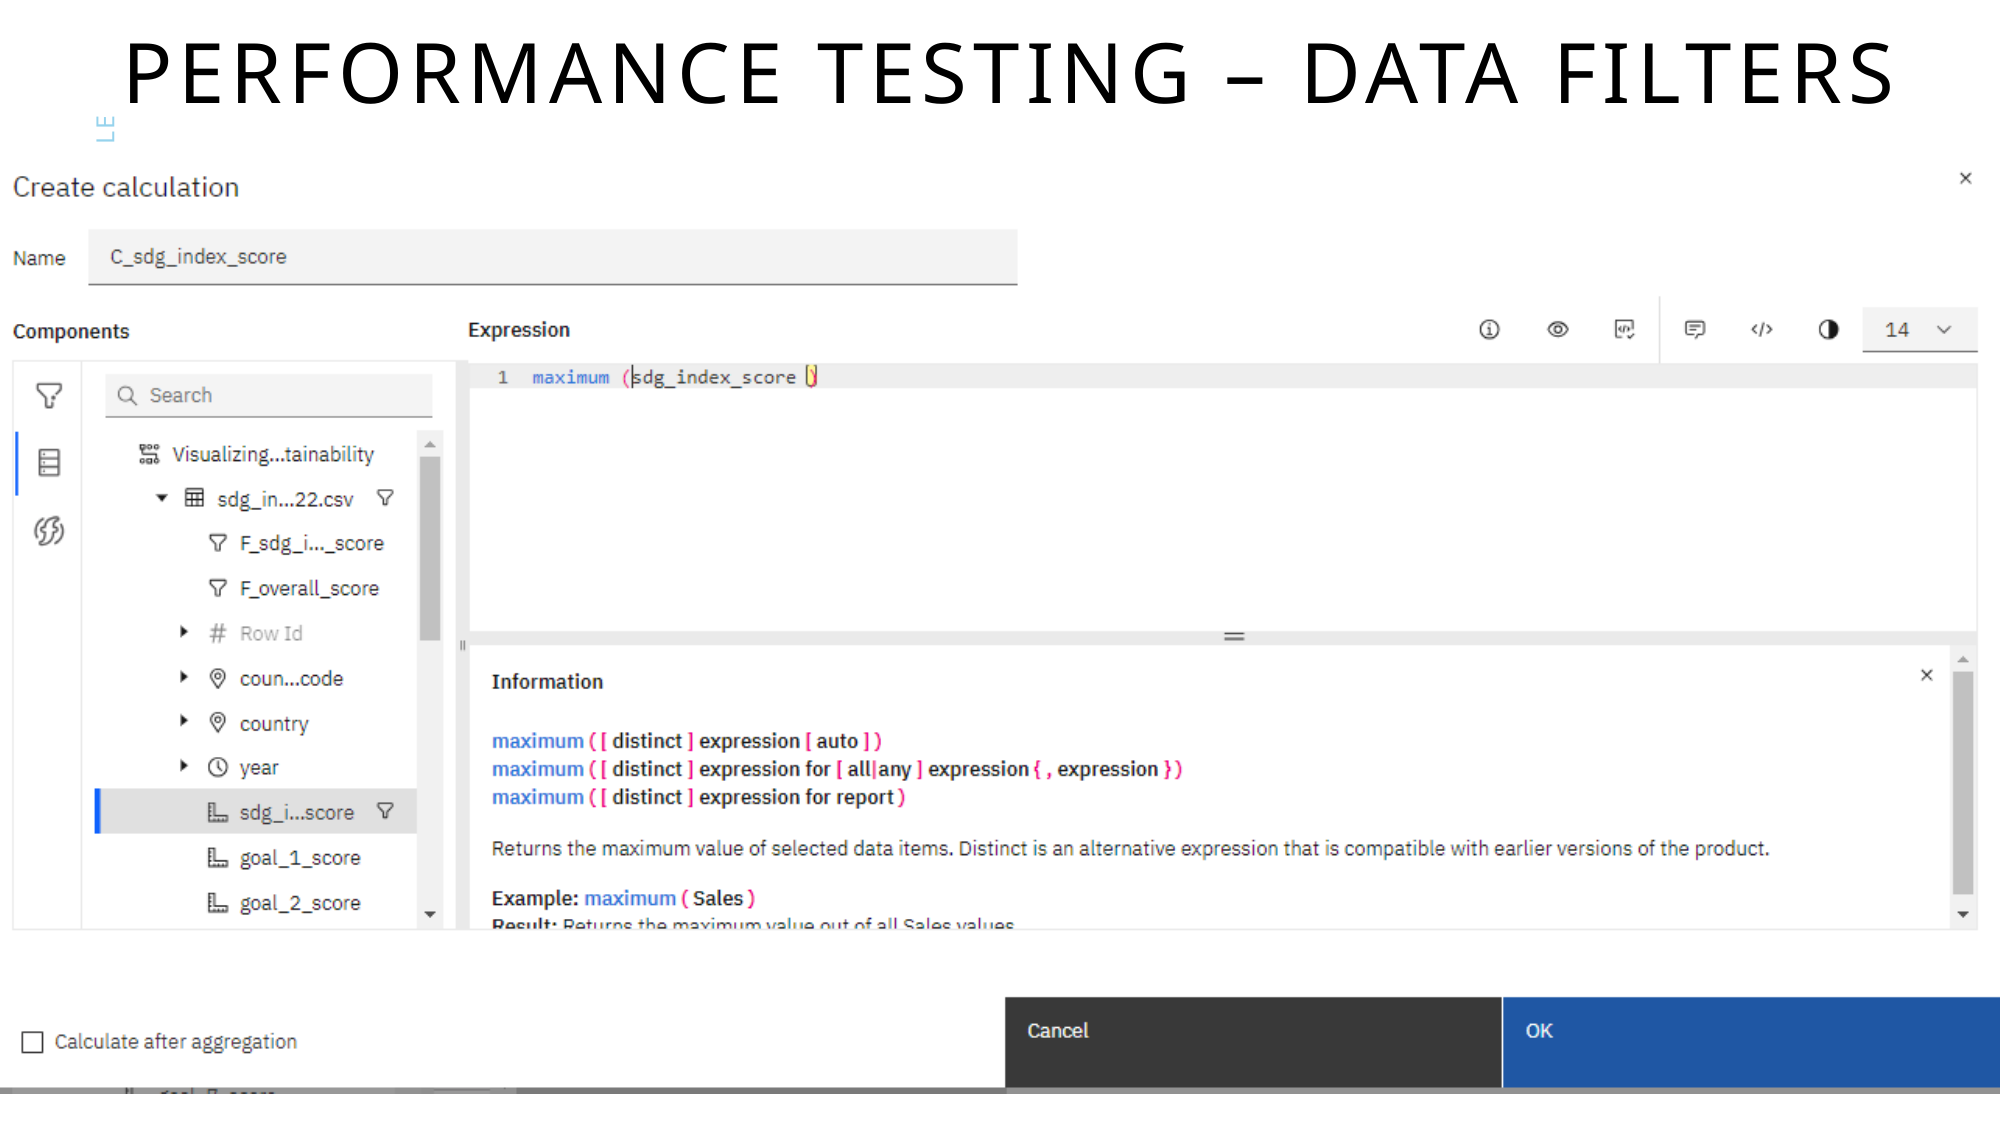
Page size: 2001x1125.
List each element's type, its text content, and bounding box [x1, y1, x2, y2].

footer presentation title [90, 107, 122, 147]
title Performance testing – data filters [122, 31, 1970, 131]
picture [0, 147, 2000, 1094]
